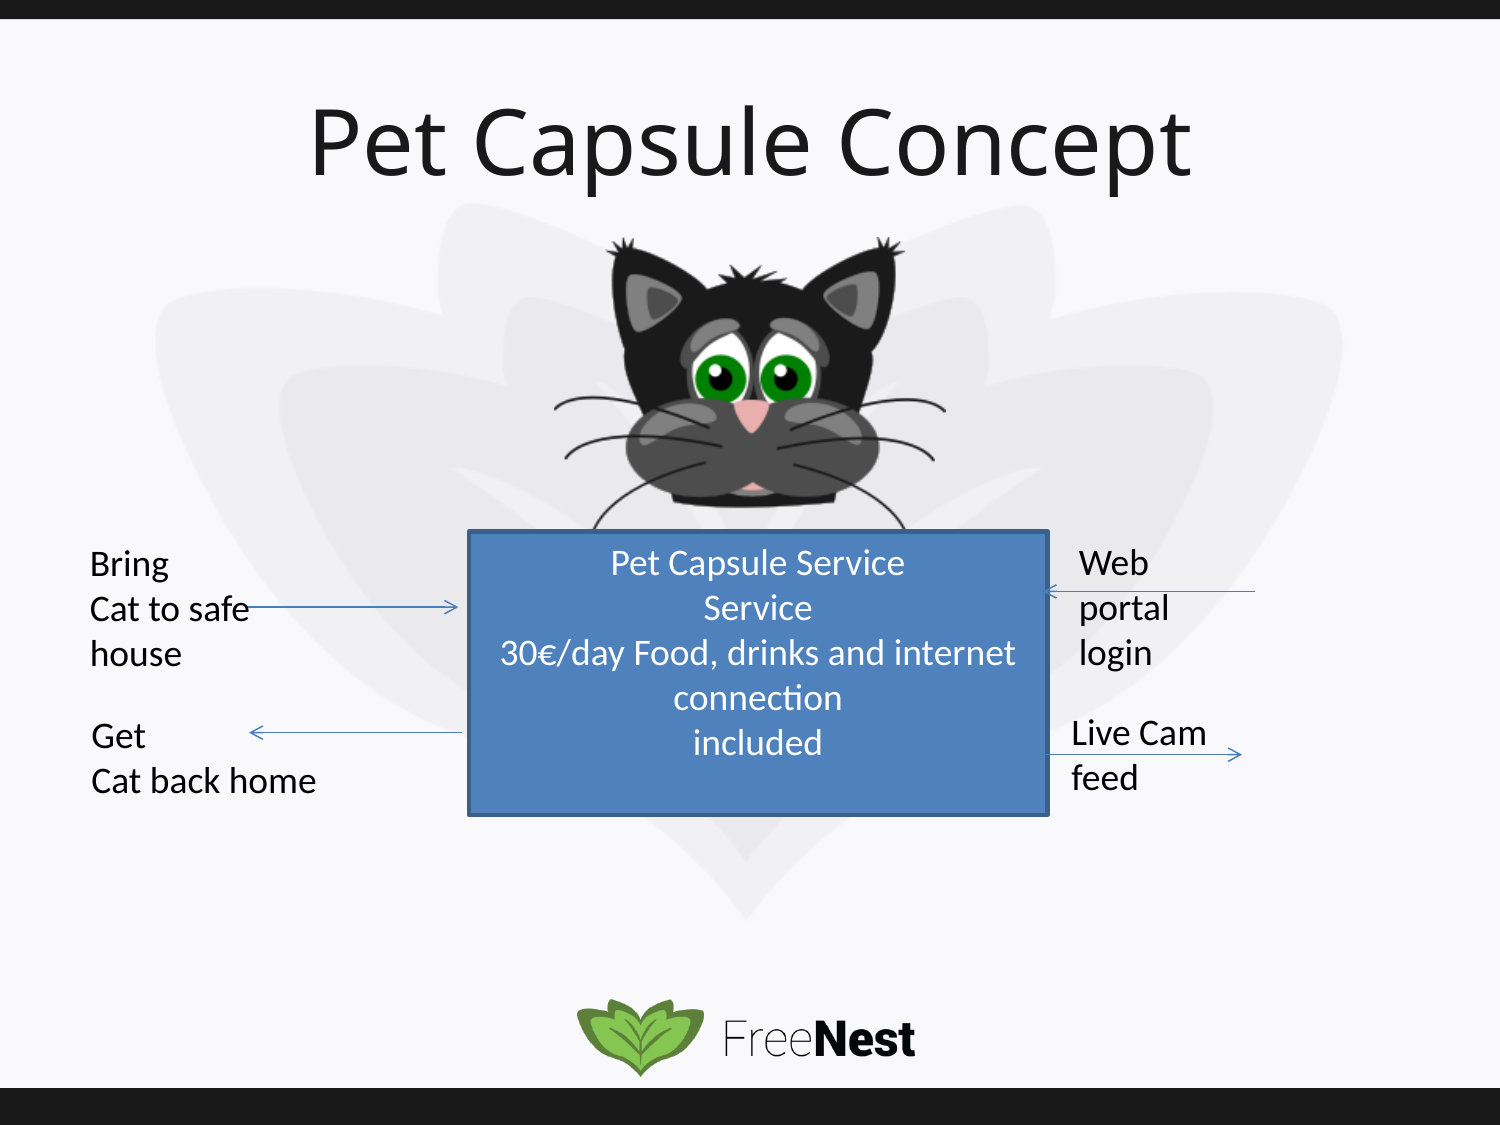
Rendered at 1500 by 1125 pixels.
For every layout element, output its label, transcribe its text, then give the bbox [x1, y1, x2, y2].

text_box Pet Capsule Service Service 30€/day Food, drinks and internet connection included [467, 529, 1050, 817]
text_box Bring Cat to safe house [75, 531, 291, 682]
picture [155, 233, 1345, 923]
picture [577, 999, 916, 1077]
text_box Web portal login [1064, 599, 1234, 681]
text_box Web portal login [1064, 530, 1234, 590]
text_box Live Cam feed [1056, 764, 1227, 806]
text_box Get Cat back home [76, 703, 367, 808]
title Pet Capsule Concept [75, 45, 1425, 233]
text_box Live Cam feed [1056, 700, 1227, 754]
